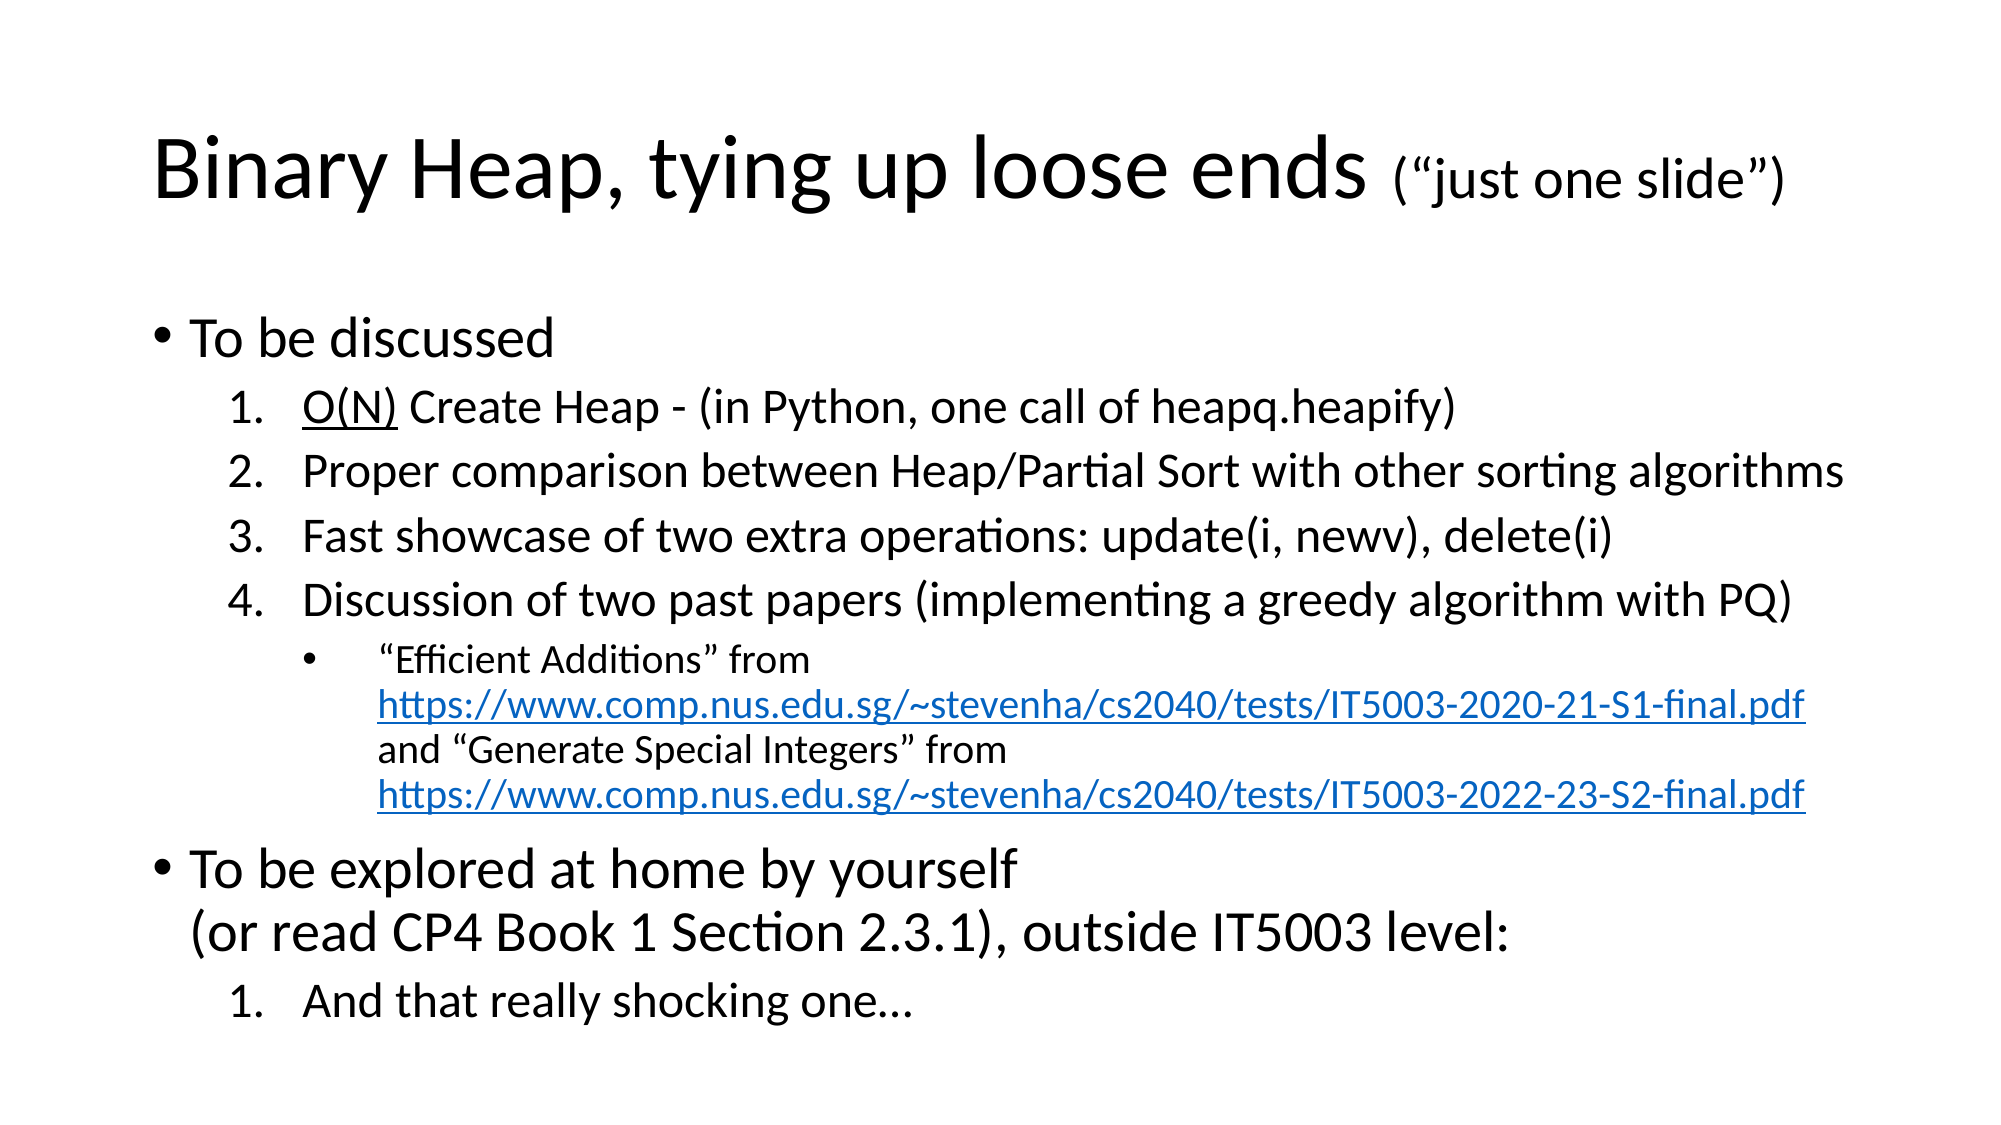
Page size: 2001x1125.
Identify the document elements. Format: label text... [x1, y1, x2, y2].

title Binary Heap, tying up loose ends (“just one slide”) [137, 59, 1863, 278]
list To be discussed O(N) Create Heap - (in Python, one call of heapq.heapify) Proper comparison between Heap/Partial Sort with other sorting algorithms Fast showcase of two extra operations: update(i, newv), delete(i) Discussion of two past papers (implementing a greedy algorithm with PQ) “Efficient Additions” from https://www.comp.nus.edu.sg/~stevenha/cs2040/tests/IT5003-2020-21-S1-final.pdf and “Generate Special Integers” from https://www.comp.nus.edu.sg/~stevenha/cs2040/tests/IT5003-2022-23-S2-final.pdf To be explored at home by yourself (or read CP4 Book 1 Section 2.3.1), outside IT5003 level: And that really shocking one… [137, 299, 1880, 1125]
